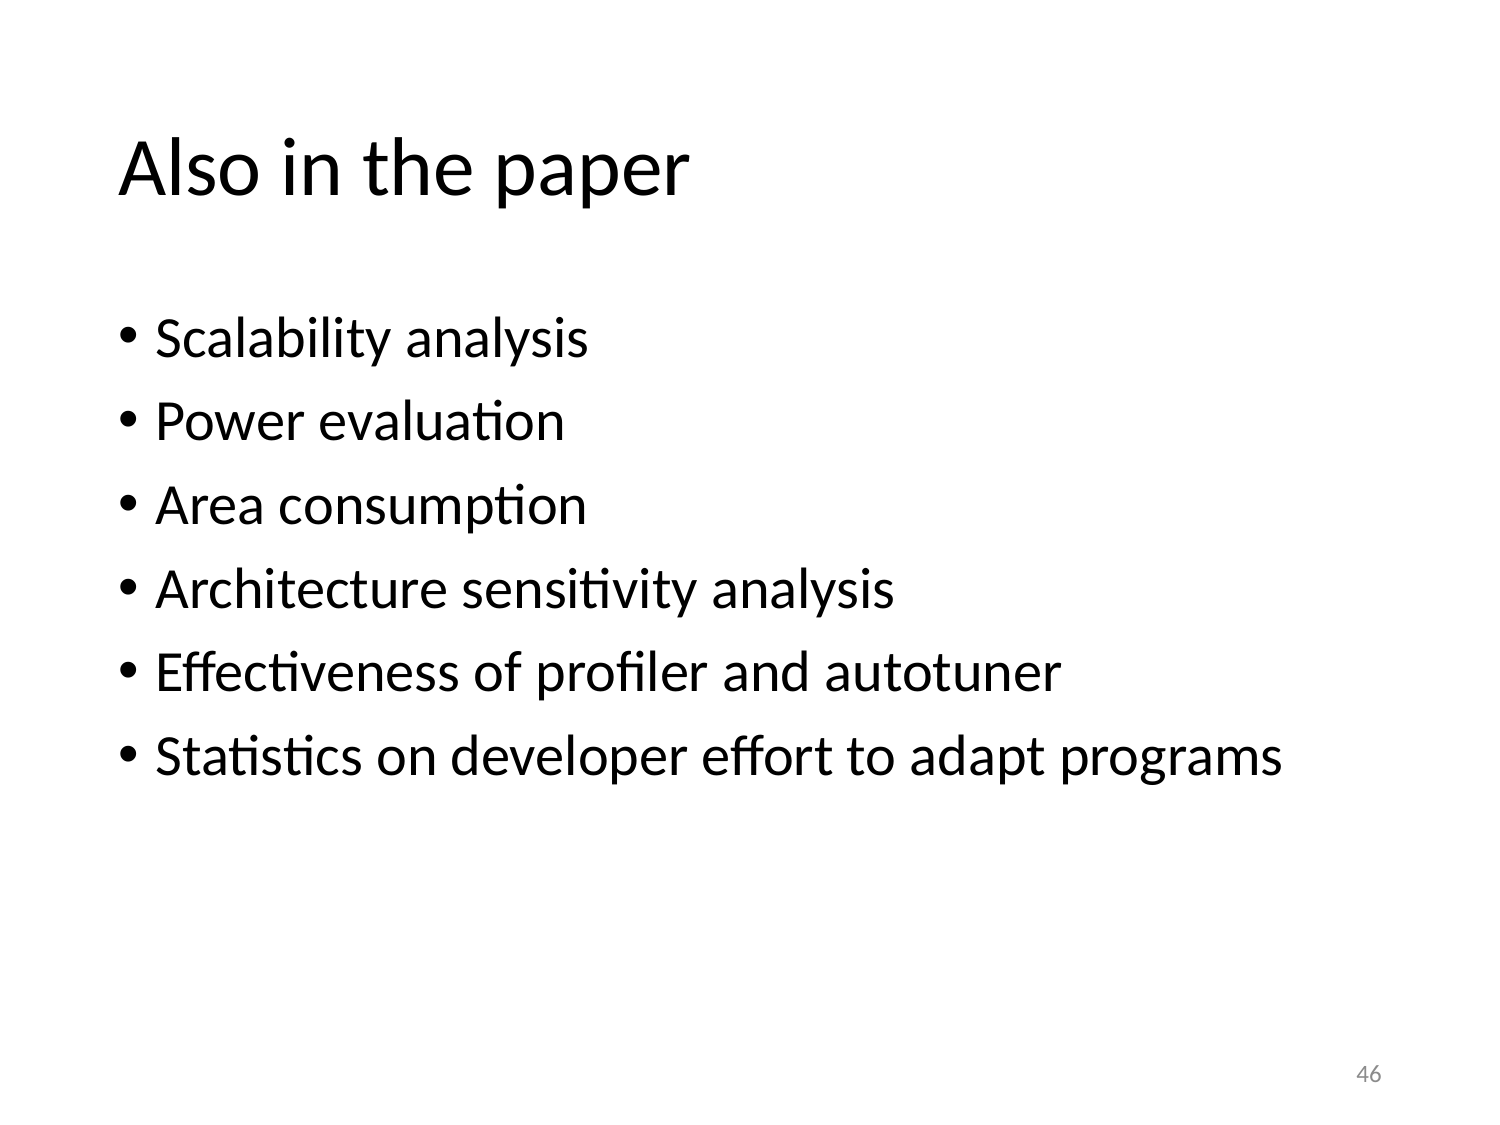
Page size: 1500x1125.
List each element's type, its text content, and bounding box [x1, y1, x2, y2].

list Scalability analysis Power evaluation Area consumption Architecture sensitivity analysis Effectiveness of profiler and autotuner Statistics on developer effort to adapt programs [103, 299, 1397, 1014]
slide_number 46 [1059, 1042, 1397, 1103]
title Also in the paper [103, 59, 1397, 278]
